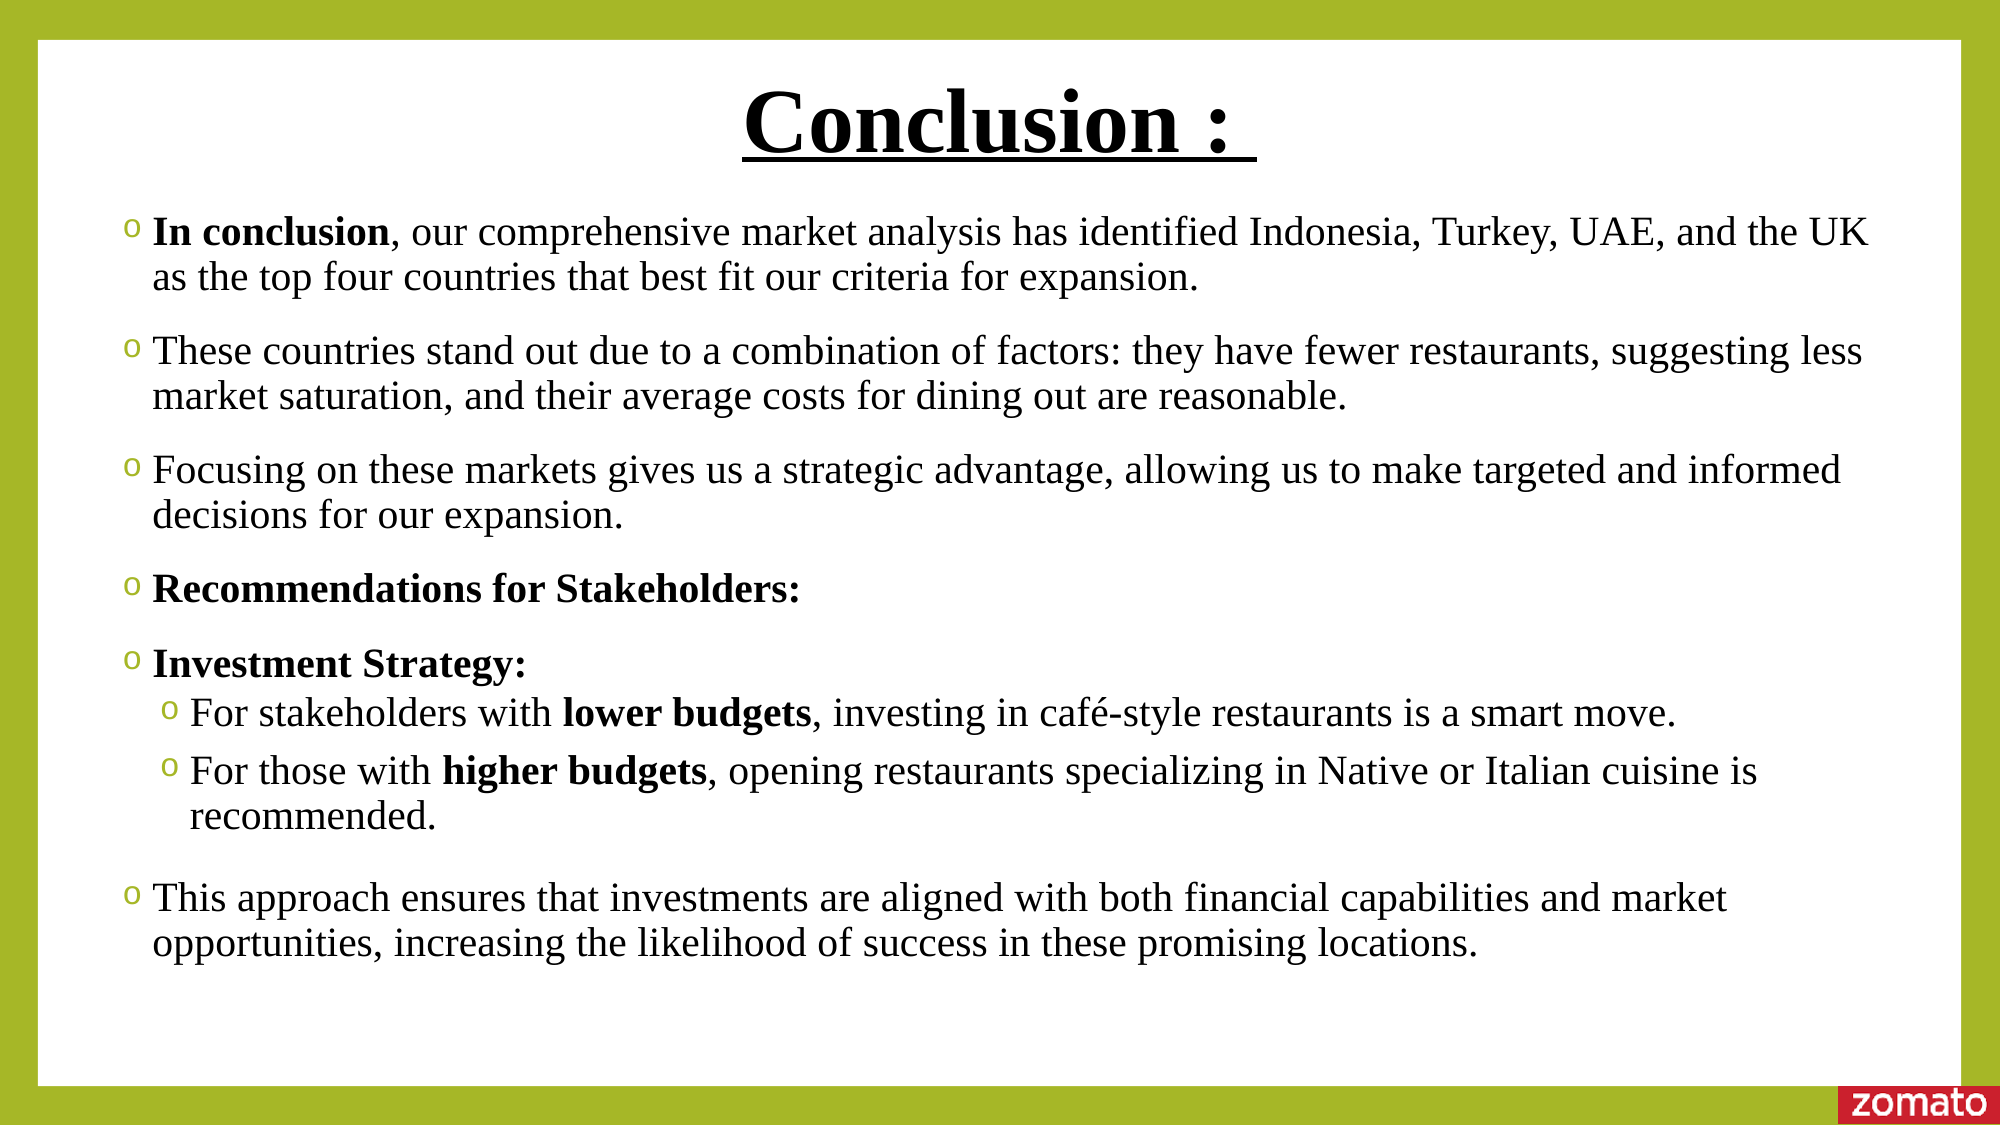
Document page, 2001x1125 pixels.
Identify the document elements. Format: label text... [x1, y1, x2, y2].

list In conclusion, our comprehensive market analysis has identified Indonesia, Turkey, UAE, and the UK as the top four countries that best fit our criteria for expansion. These countries stand out due to a combination of factors: they have fewer restaurants, suggesting less market saturation, and their average costs for dining out are reasonable. Focusing on these markets gives us a strategic advantage, allowing us to make targeted and informed decisions for our expansion. Recommendations for Stakeholders: Investment Strategy: For stakeholders with lower budgets, investing in café-style restaurants is a smart move. For those with higher budgets, opening restaurants specializing in Native or Italian cuisine is recommended. This approach ensures that investments are aligned with both financial capabilities and market opportunities, increasing the likelihood of success in these promising locations. [99, 201, 1900, 1015]
picture [1838, 1086, 2000, 1125]
title Conclusion : [677, 66, 1323, 179]
